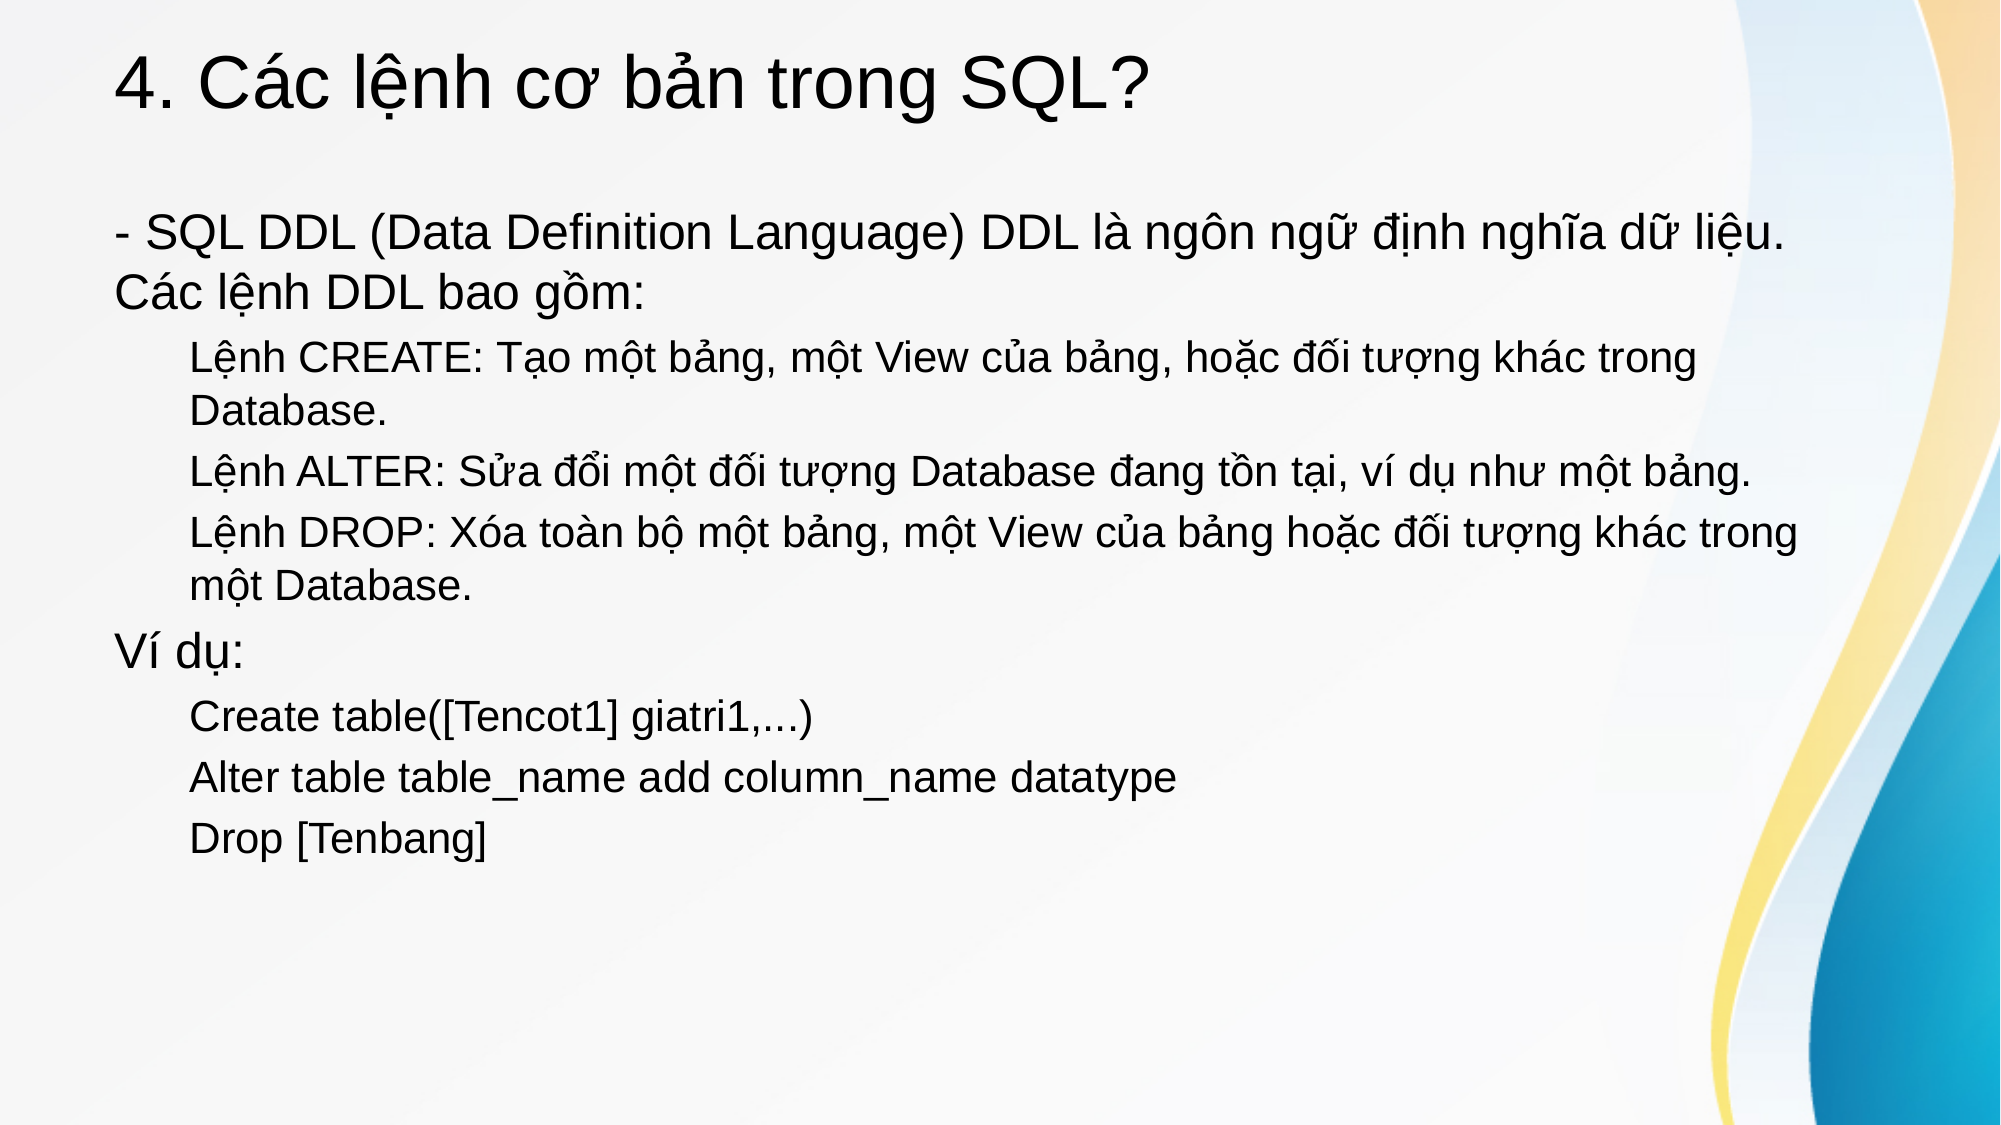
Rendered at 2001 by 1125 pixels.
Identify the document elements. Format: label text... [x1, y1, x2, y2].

list - SQL DDL (Data Definition Language) DDL là ngôn ngữ định nghĩa dữ liệu. Các lệnh DDL bao gồm: Lệnh CREATE: Tạo một bảng, một View của bảng, hoặc đối tượng khác trong Database. Lệnh ALTER: Sửa đổi một đối tượng Database đang tồn tại, ví dụ như một bảng. Lệnh DROP: Xóa toàn bộ một bảng, một View của bảng hoặc đối tượng khác trong một Database. Ví dụ: Create table([Tencot1] giatri1,...) Alter table table_name add column_name datatype Drop [Tenbang] [99, 192, 1901, 1006]
title 4. Các lệnh cơ bản trong SQL? [99, 30, 1901, 127]
picture [0, 0, 2001, 1125]
